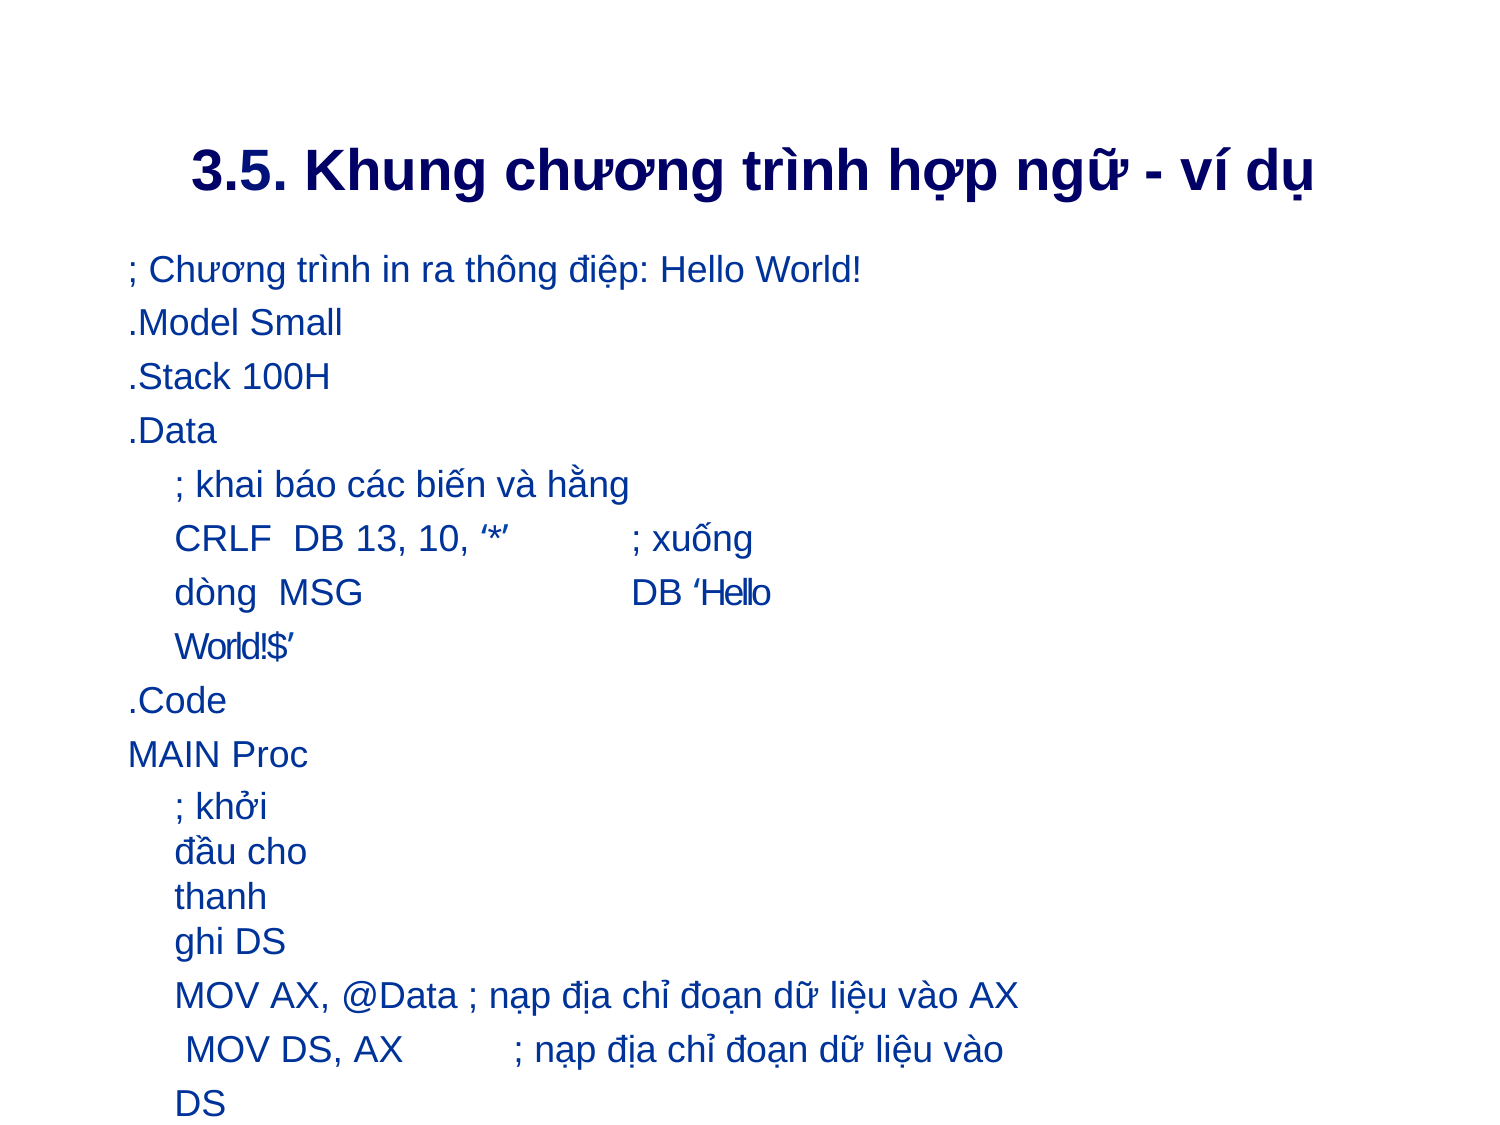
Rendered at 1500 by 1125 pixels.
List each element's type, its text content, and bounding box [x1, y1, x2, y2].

text_box ; Chương trình in ra thông điệp: Hello World! .Model Small .Stack 100H .Data ; khai báo các biến và hằng CRLF DB 13, 10, ‘*’ ; xuống dòng MSG DB ‘Hello World!$’ .Code MAIN Proc ; khởi đầu cho thanh ghi DS MOV AX, @Data ; nạp địa chỉ đoạn dữ liệu vào AX MOV DS, AX ; nạp địa chỉ đoạn dữ liệu vào DS [125, 235, 1022, 1124]
title 3.5. Khung chương trình hợp ngữ - ví dụ [189, 130, 1324, 321]
